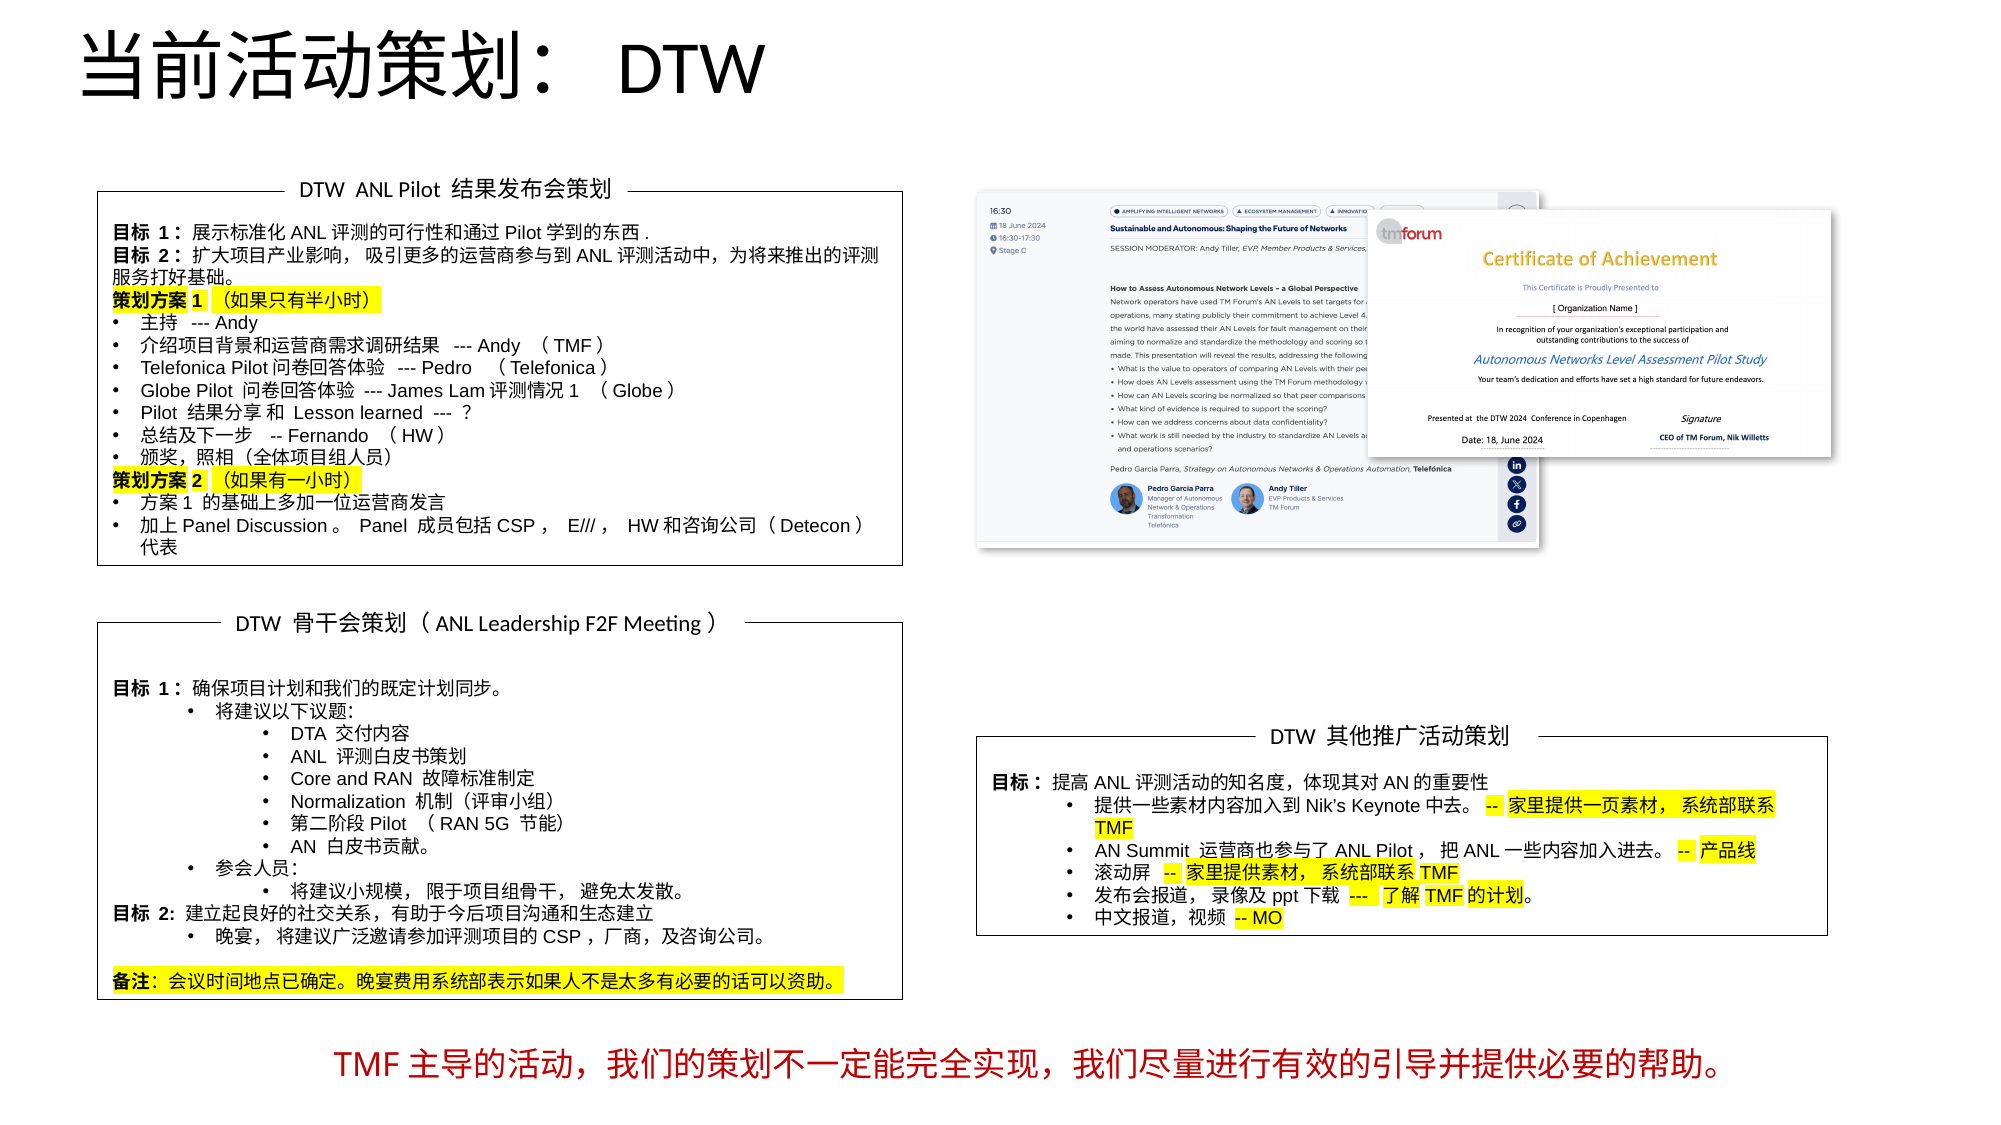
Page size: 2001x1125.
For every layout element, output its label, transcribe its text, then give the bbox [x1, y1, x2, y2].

title 当前活动策划：DTW [59, 6, 1744, 133]
text_box DTW 骨干会策划（ANL Leadership F2F Meeting） [220, 600, 745, 643]
text_box 目标 ：提高ANL评测活动的知名度，体现其对AN的重要性 提供一些素材内容加入到Nik’s Keynote中去。-- 家里提供一页素材， 系统部联系TMF AN Summit 运营商也参与了ANL Pilot， 把ANL一些内容加入进去。-- 产品线 滚动屏 -- 家里提供素材， 系统部联系TMF 发布会报道， 录像及ppt下载 --- 了解TMF的计划。 中文报道，视频 -- MO [976, 736, 1828, 936]
text_box DTW ANL Pilot 结果发布会策划 [284, 166, 628, 209]
picture [976, 191, 1831, 548]
text_box DTW 其他推广活动策划 [1255, 714, 1539, 757]
text_box TMF主导的活动，我们的策划不一定能完全实现，我们尽量进行有效的引导并提供必要的帮助。 [318, 1036, 1807, 1091]
text_box 目标 1：确保项目计划和我们的既定计划同步。 将建议以下议题： DTA 交付内容 ANL 评测白皮书策划 Core and RAN 故障标准制定 Normalization 机制（评审小组） 第二阶段Pilot （RAN 5G 节能） AN 白皮书贡献。 参会人员： 将建议小规模， 限于项目组骨干， 避免太发散。 目标 2: 建立起良好的社交关系，有助于今后项目沟通和生态建立 晚宴， 将建议广泛邀请参加评测项目的CSP，厂商，及咨询公司。 备注：会议时间地点已确定。晚宴费用系统部表示如果人不是太多有必要的话可以资助。 [97, 622, 903, 1000]
text_box 目标 1：展示标准化ANL评测的可行性和通过Pilot学到的东西. 目标 2：扩大项目产业影响， 吸引更多的运营商参与到ANL评测活动中，为将来推出的评测服务打好基础。 策划方案1 （如果只有半小时） 主持 --- Andy 介绍项目背景和运营商需求调研结果 --- Andy （TMF） Telefonica Pilot问卷回答体验 --- Pedro （Telefonica） Globe Pilot 问卷回答体验 --- James Lam评测情况1 （Globe） Pilot 结果分享 和 Lesson learned --- ？ 总结及下一步 -- Fernando （HW） 颁奖，照相（全体项目组人员） 策划方案2 （如果有一小时） 方案1 的基础上多加一位运营商发言 加上Panel Discussion。 Panel 成员包括CSP， E///， HW和咨询公司（Detecon）代表 [97, 191, 903, 566]
